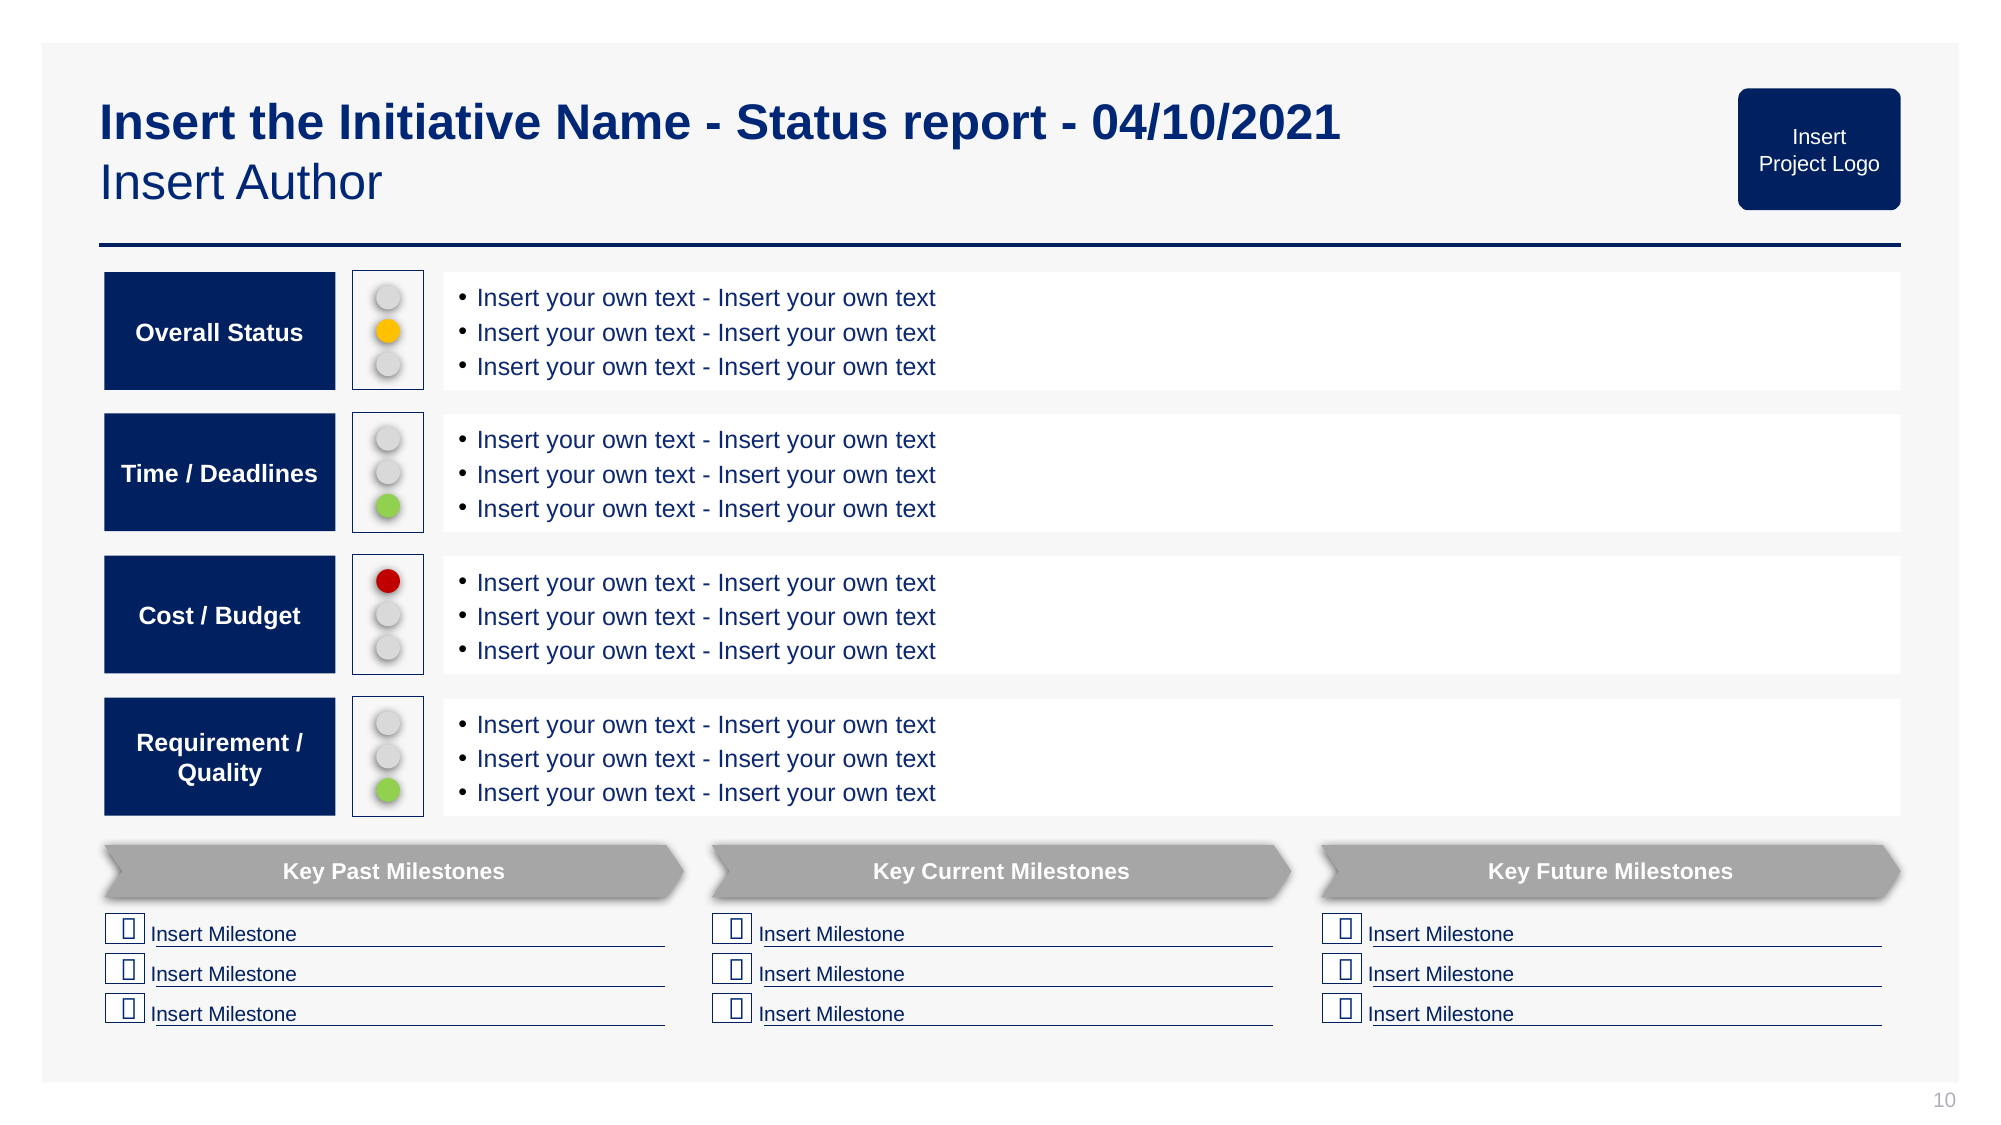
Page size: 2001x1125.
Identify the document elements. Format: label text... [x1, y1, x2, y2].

text_box Insert Milestone [743, 993, 1272, 1033]
text_box [352, 554, 424, 675]
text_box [376, 711, 400, 802]
text_box  [105, 993, 135, 1023]
text_box Insert Milestone [135, 993, 665, 1033]
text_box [376, 285, 400, 377]
text_box  [1322, 913, 1353, 944]
title Insert the Initiative Name - Status report - 04/10/2021 Insert Author [84, 59, 1901, 239]
text_box  [105, 913, 135, 944]
text_box Insert Milestone [1353, 913, 1882, 953]
text_box [352, 270, 424, 390]
text_box [352, 696, 424, 817]
text_box  [1322, 993, 1353, 1023]
text_box  [1322, 953, 1353, 984]
text_box Key Current Milestones [711, 845, 1292, 898]
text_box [376, 426, 400, 518]
text_box  [712, 993, 743, 1023]
text_box Cost / Budget [104, 555, 336, 674]
text_box [352, 412, 424, 533]
text_box Insert Milestone [135, 953, 665, 993]
slide_number 10 [1506, 1088, 1957, 1119]
text_box Insert Milestone [1353, 953, 1882, 993]
text_box Insert your own text - Insert your own text Insert your own text - Insert your own text Insert your own text - Insert your own text [443, 698, 1901, 817]
text_box Insert Milestone [1353, 993, 1882, 1033]
text_box  [712, 913, 743, 944]
text_box Time / Deadlines [104, 413, 336, 532]
text_box Insert your own text - Insert your own text Insert your own text - Insert your own text Insert your own text - Insert your own text [443, 414, 1901, 533]
text_box Insert Milestone [743, 913, 1272, 953]
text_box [376, 569, 400, 660]
text_box Insert your own text - Insert your own text Insert your own text - Insert your own text Insert your own text - Insert your own text [443, 272, 1901, 390]
text_box Overall Status [104, 272, 336, 390]
text_box Requirement / Quality [104, 697, 336, 816]
text_box  [105, 953, 135, 984]
text_box Key Future Milestones [1321, 845, 1901, 898]
text_box  [712, 953, 743, 984]
text_box Insert your own text - Insert your own text Insert your own text - Insert your own text Insert your own text - Insert your own text [443, 556, 1901, 675]
text_box Insert Milestone [743, 953, 1272, 993]
text_box Insert Project Logo [1738, 88, 1901, 211]
text_box Key Past Milestones [104, 845, 685, 898]
text_box Insert Milestone [135, 913, 665, 953]
